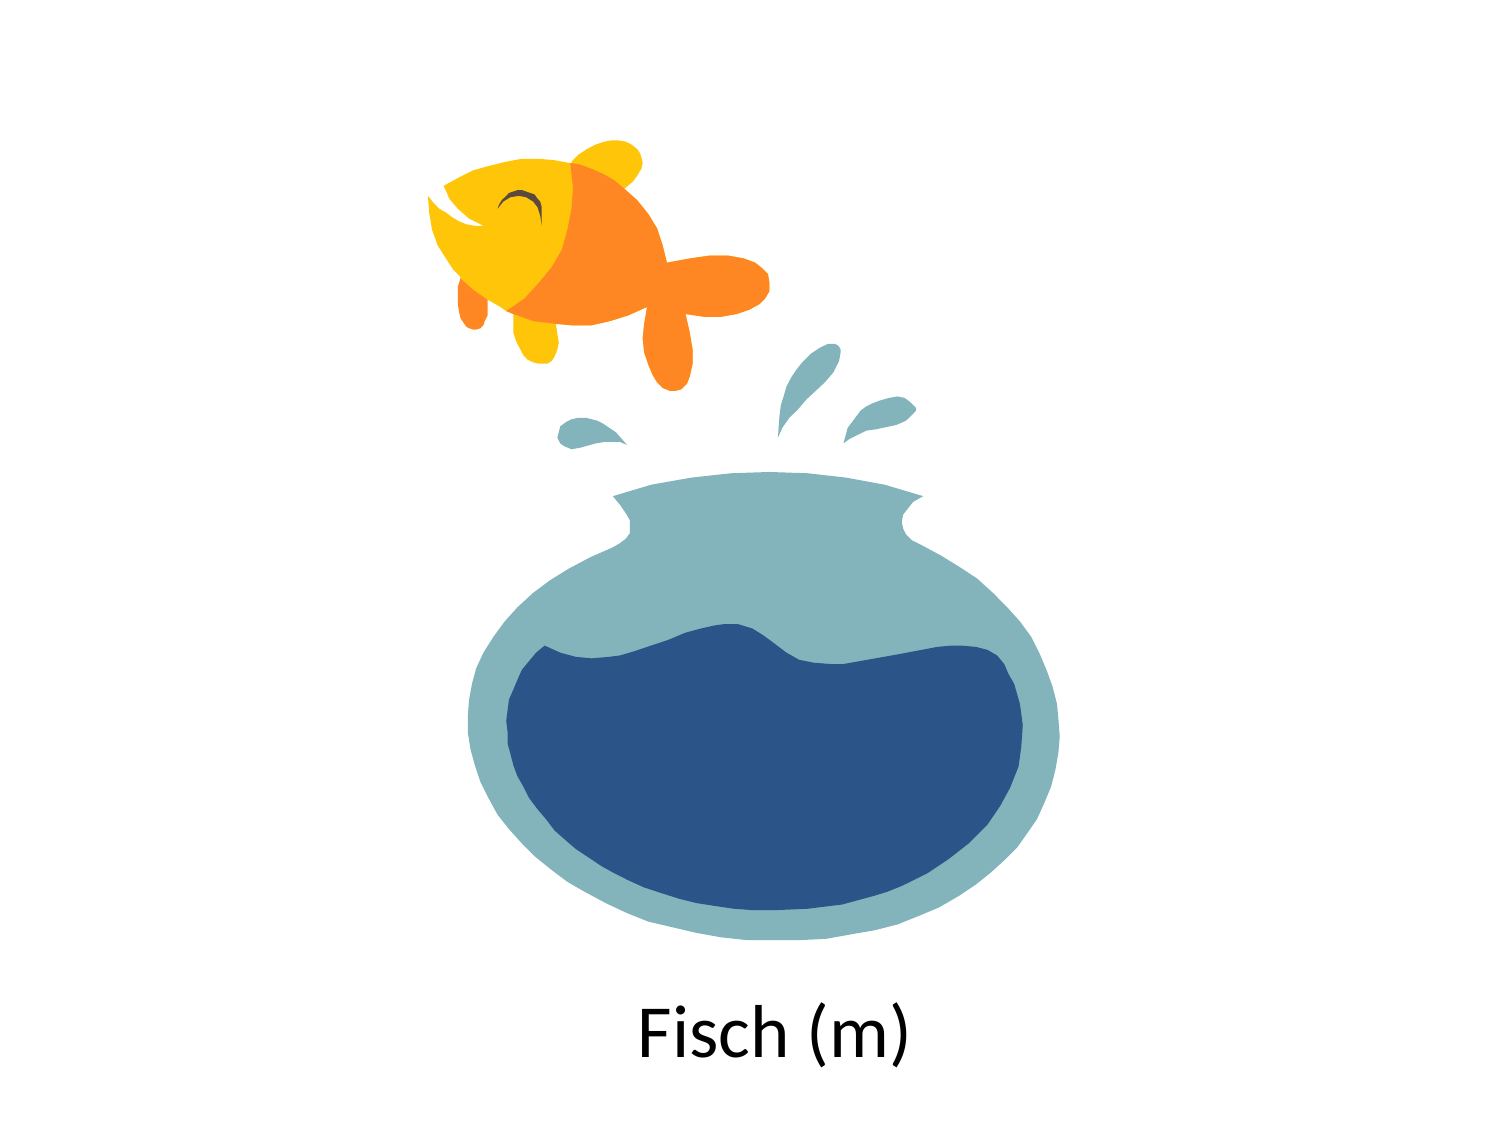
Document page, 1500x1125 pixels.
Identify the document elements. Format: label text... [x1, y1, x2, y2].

picture [424, 137, 1063, 944]
text_box Fisch (m) [425, 974, 1125, 1080]
